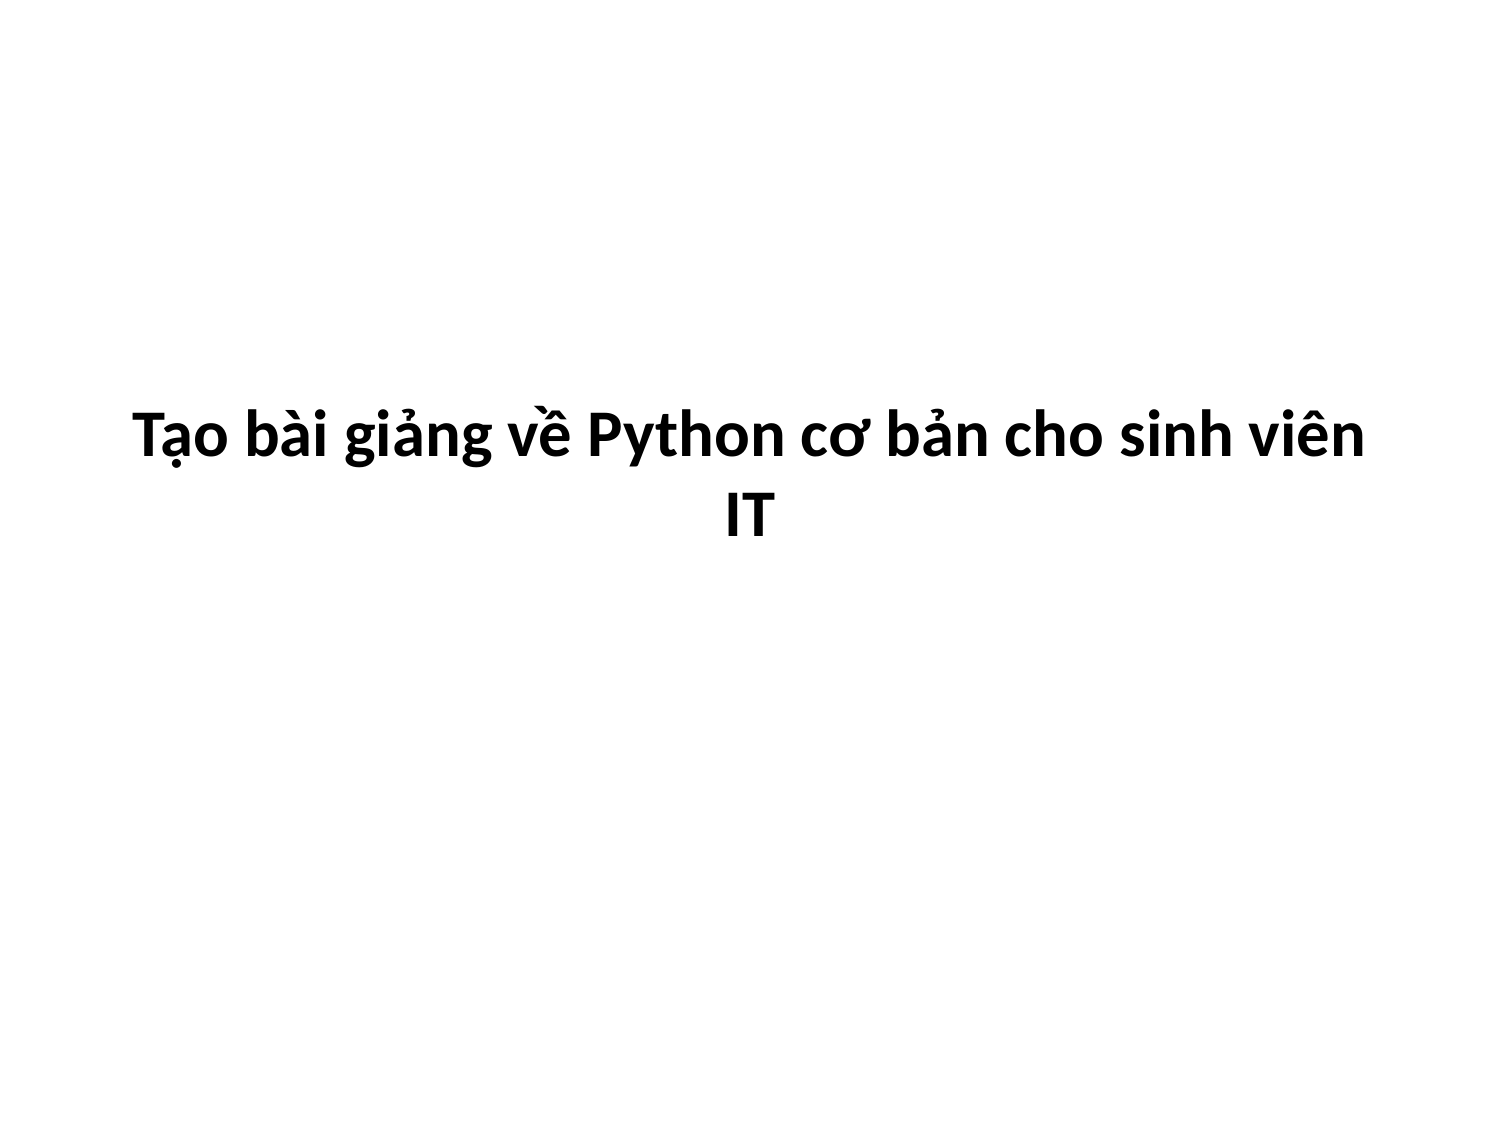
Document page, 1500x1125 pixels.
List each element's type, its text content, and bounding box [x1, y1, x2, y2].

title Tạo bài giảng về Python cơ bản cho sinh viên IT [112, 349, 1388, 591]
